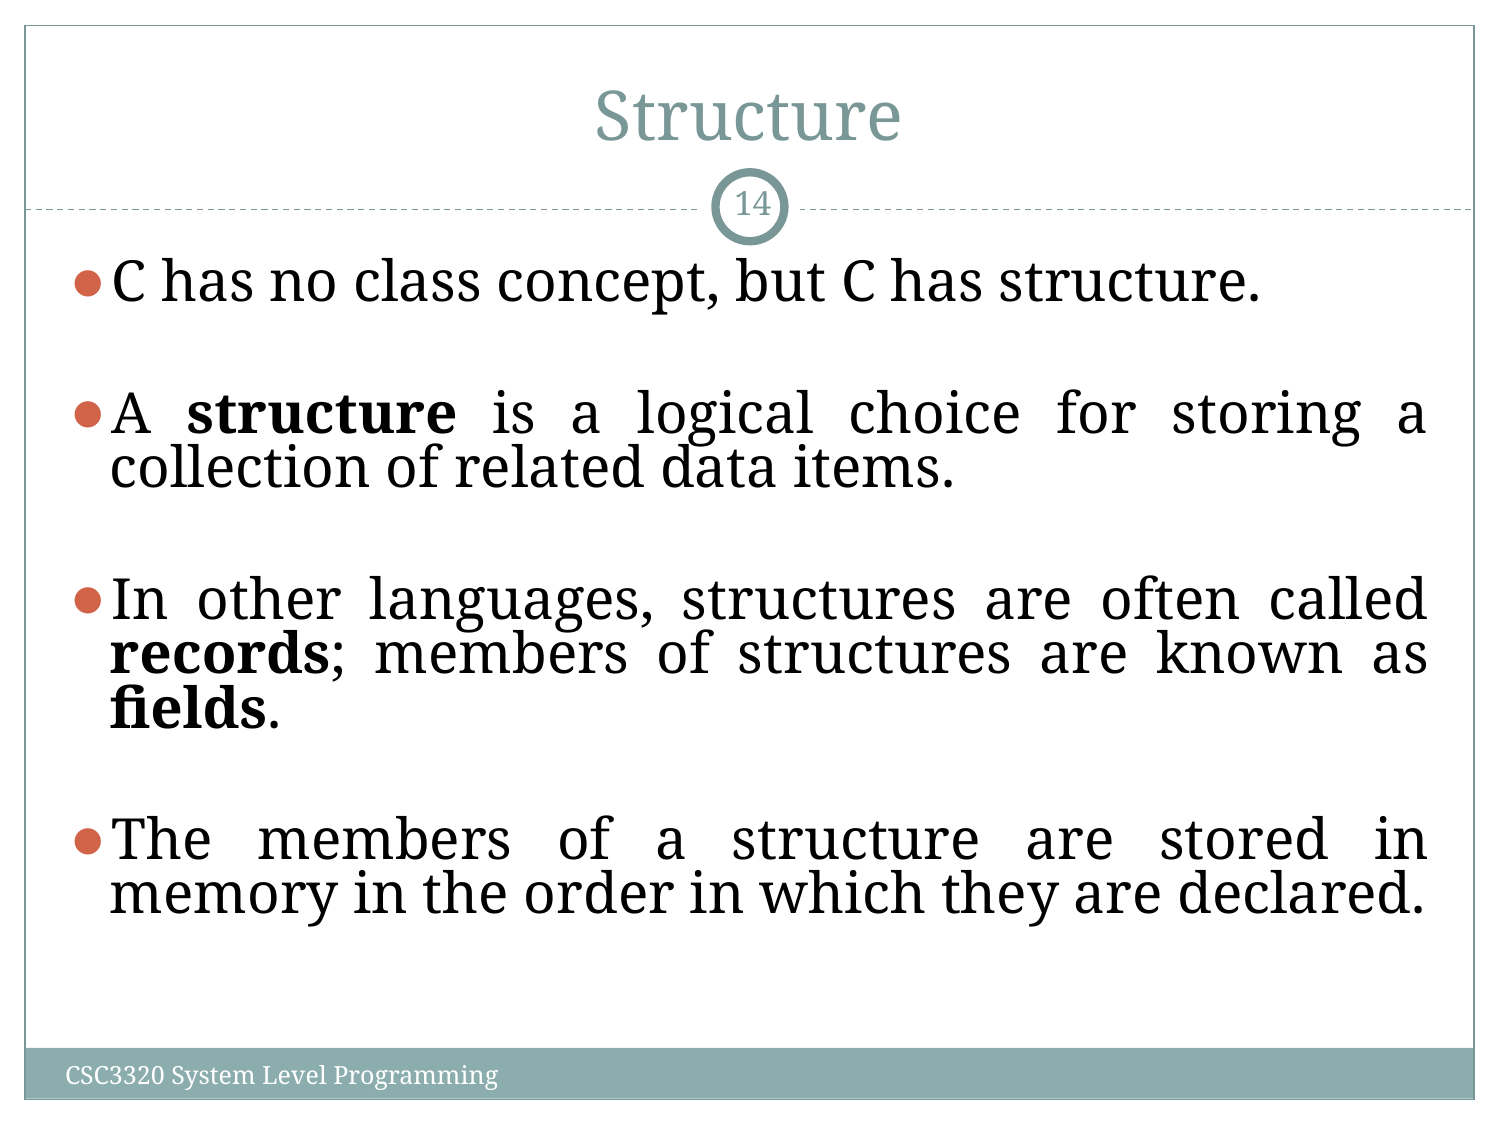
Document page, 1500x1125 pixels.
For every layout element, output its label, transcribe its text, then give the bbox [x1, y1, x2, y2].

list C has no class concept, but C has structure. A structure is a logical choice for storing a collection of related data items. In other languages, structures are often called records; members of structures are known as fields. The members of a structure are stored in memory in the order in which they are declared. [49, 250, 1445, 1001]
footer CSC3320 System Level Programming [50, 1051, 638, 1112]
slide_number ‹#› [715, 168, 791, 241]
title Structure [49, 37, 1450, 162]
